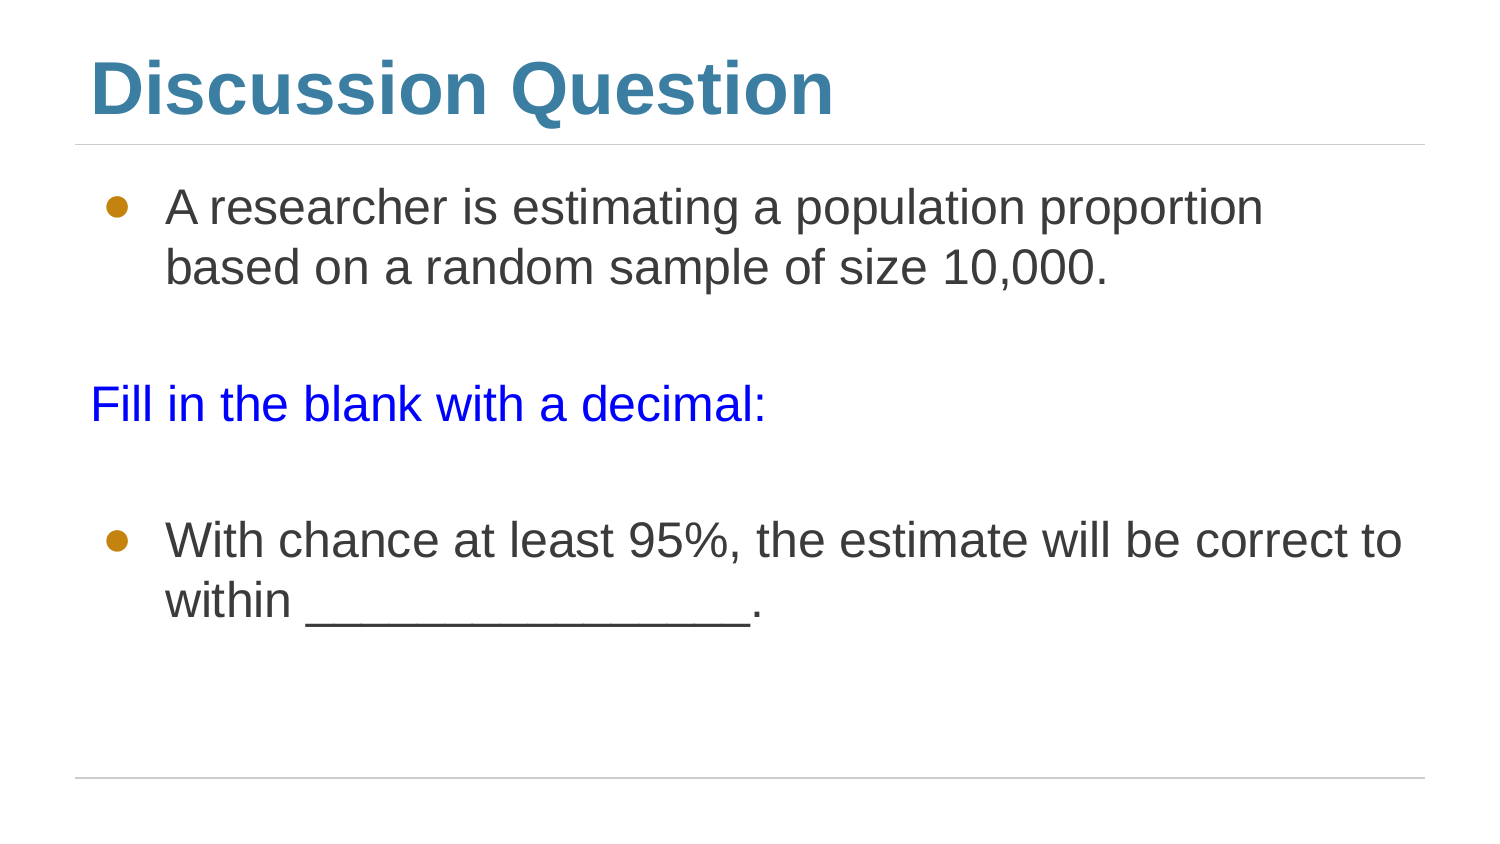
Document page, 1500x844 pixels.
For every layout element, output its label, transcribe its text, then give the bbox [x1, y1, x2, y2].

title Discussion Question [75, 33, 1175, 145]
list A researcher is estimating a population proportion based on a random sample of size 10,000. Fill in the blank with a decimal: With chance at least 95%, the estimate will be correct to within ________________. [75, 159, 1425, 754]
